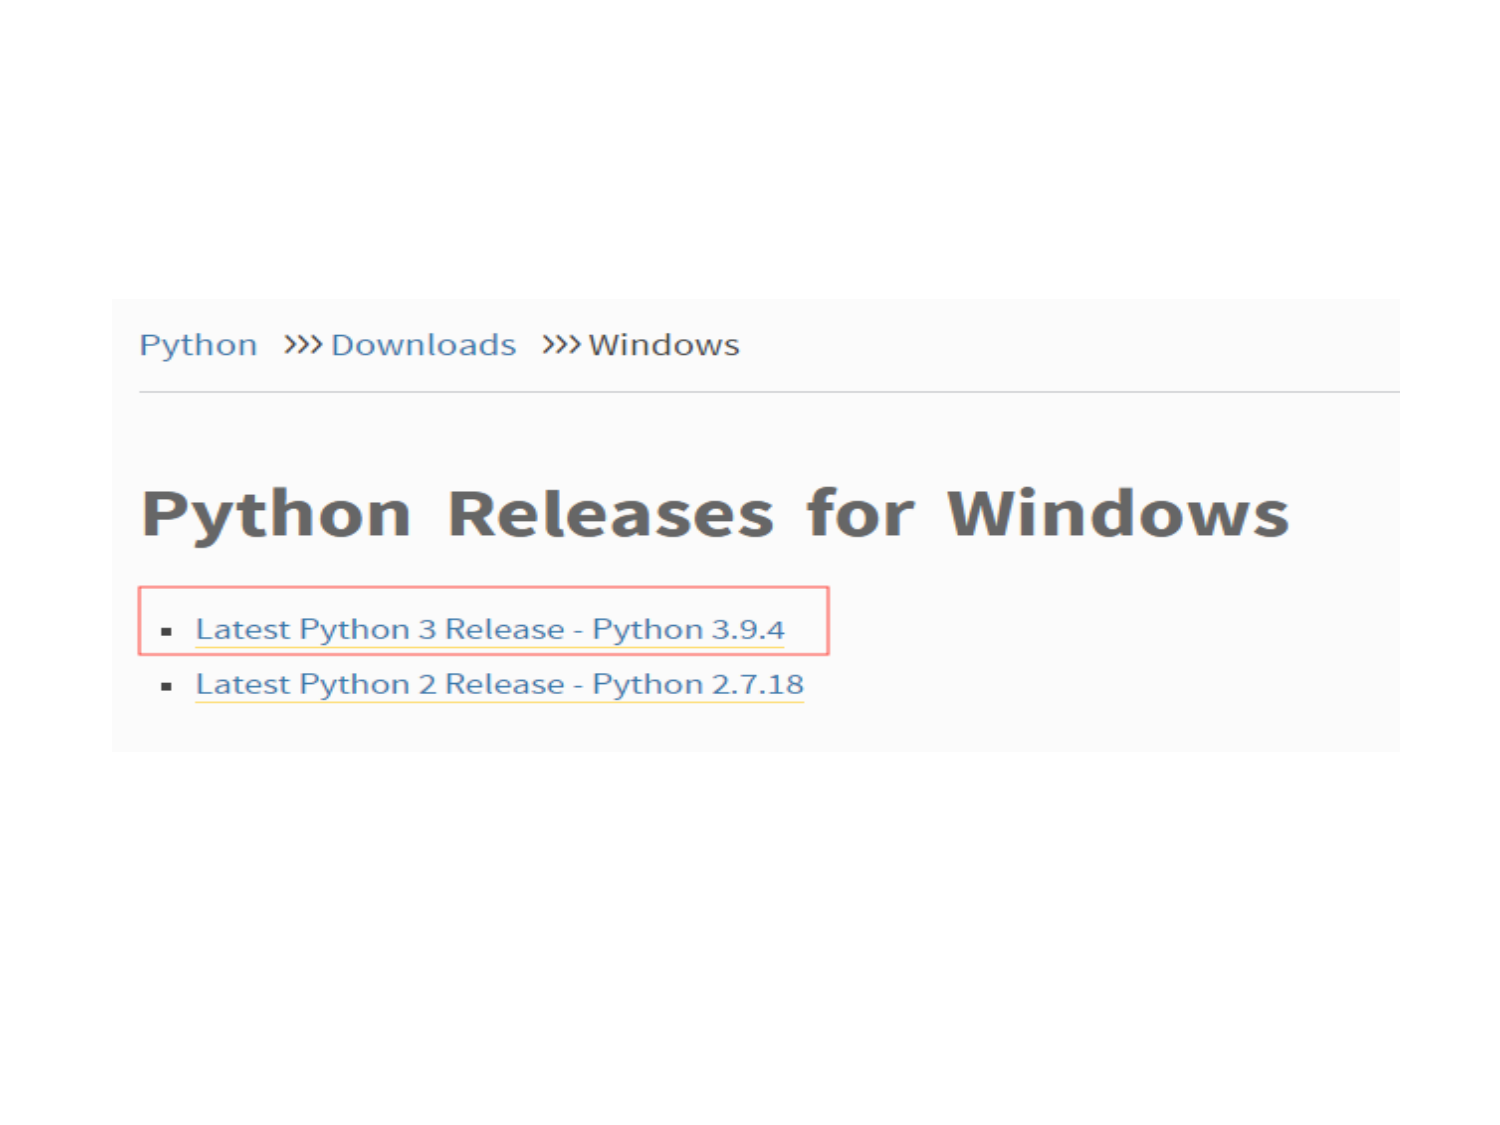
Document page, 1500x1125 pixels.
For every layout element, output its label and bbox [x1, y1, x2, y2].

picture [112, 299, 1401, 752]
